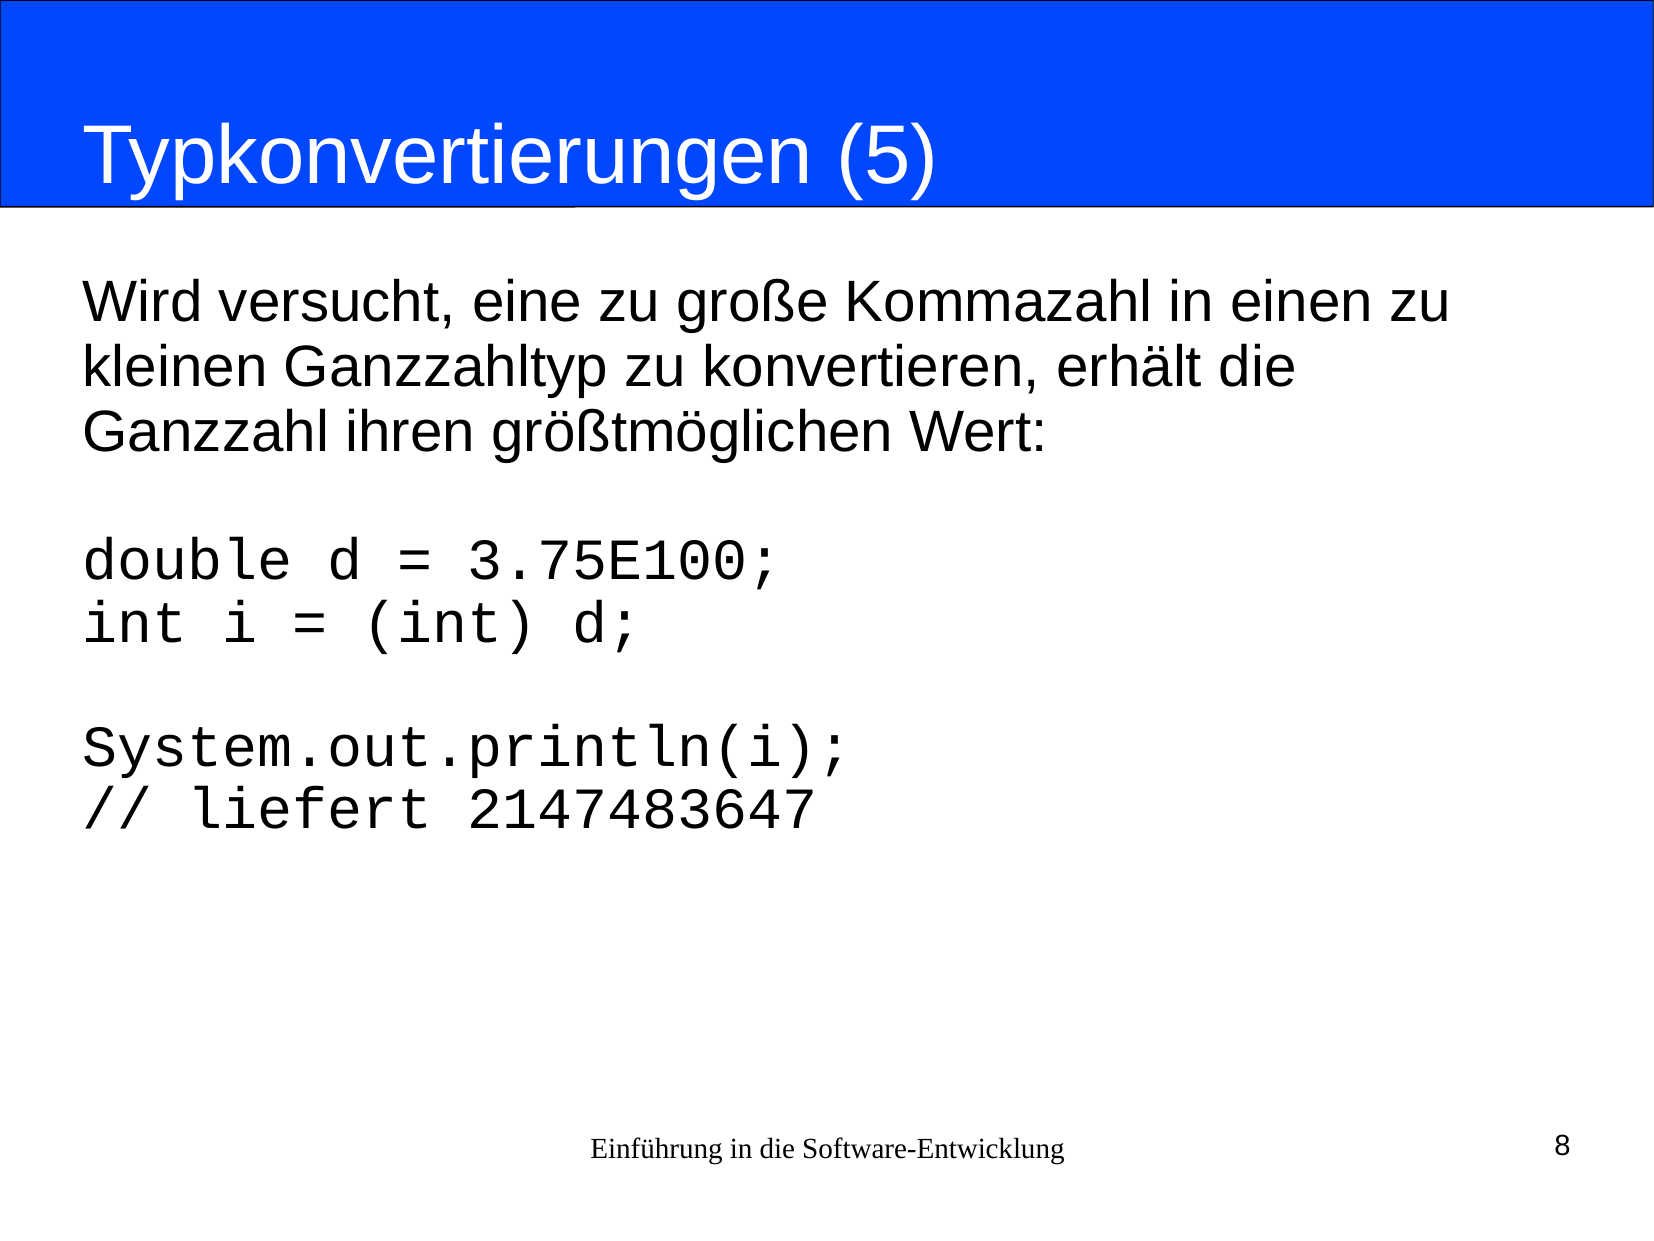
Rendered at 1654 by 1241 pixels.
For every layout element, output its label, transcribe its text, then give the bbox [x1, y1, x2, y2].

subtitle Wird versucht, eine zu große Kommazahl in einen zu kleinen Ganzzahltyp zu konvertieren, erhält die Ganzzahl ihren größtmöglichen Wert: double d = 3.75E100; int i = (int) d; System.out.println(i); // liefert 2147483647 [82, 265, 1572, 1085]
text_box [0, 0, 1654, 207]
footer Einführung in die Software-Entwicklung [565, 1129, 1090, 1216]
slide_number 8 [1185, 1129, 1571, 1216]
title Typkonvertierungen (5) [82, 49, 1571, 257]
